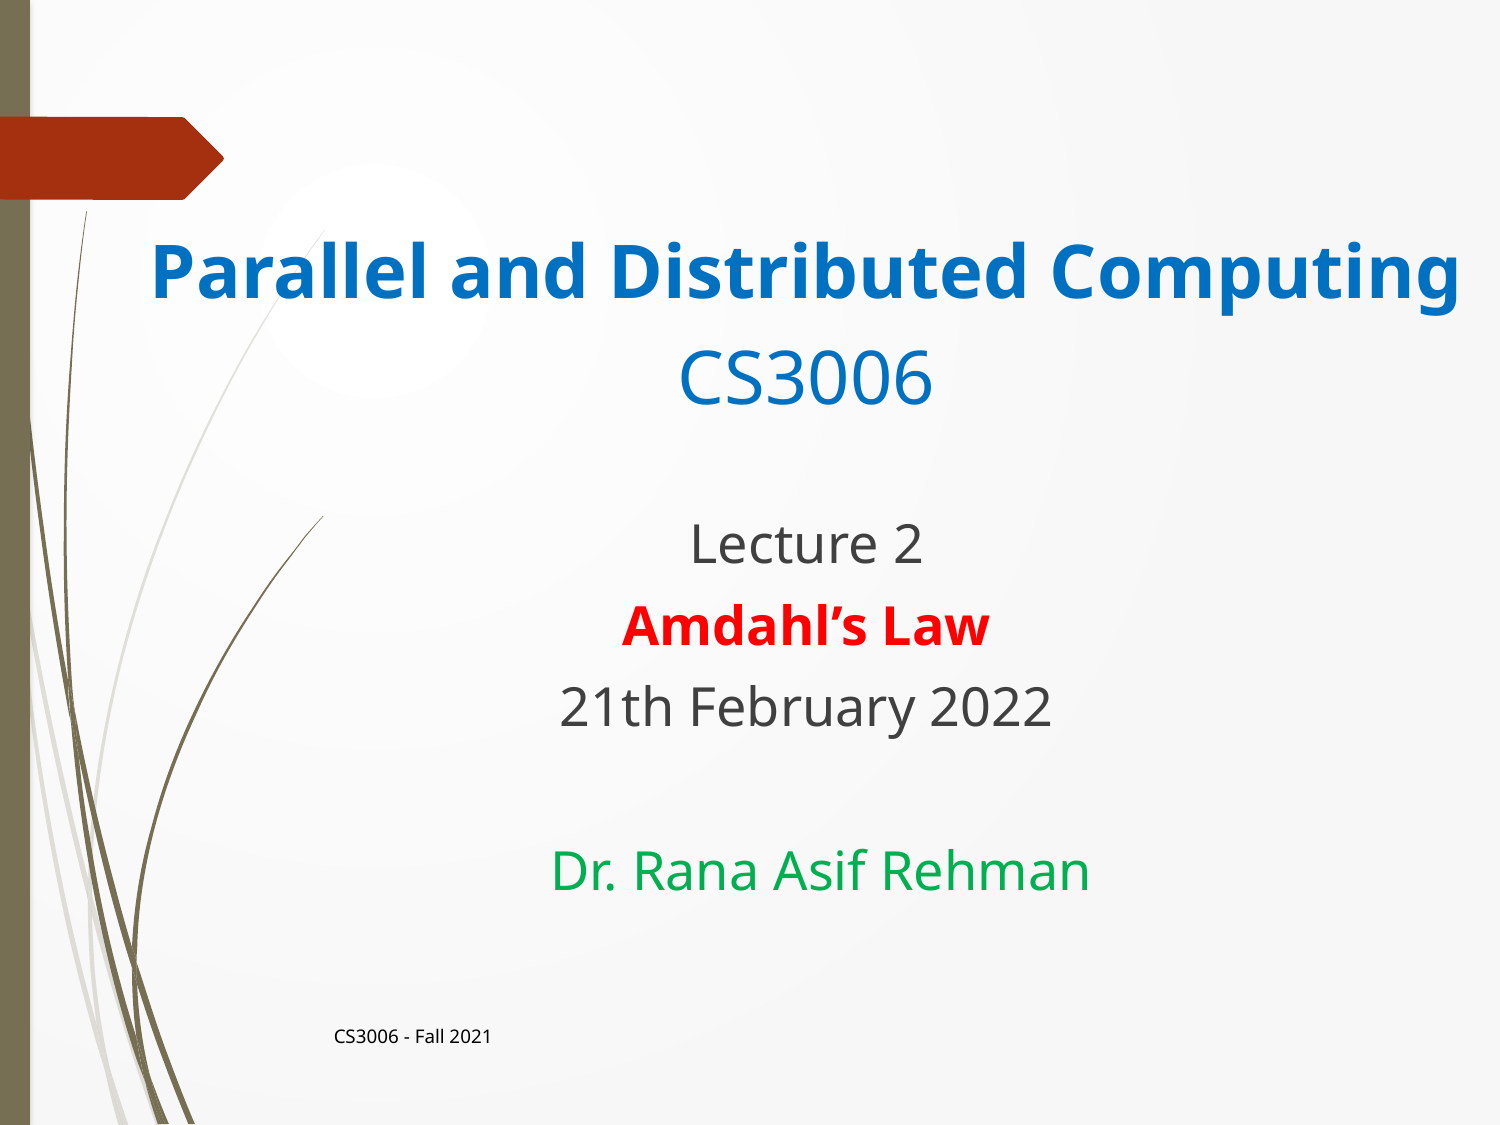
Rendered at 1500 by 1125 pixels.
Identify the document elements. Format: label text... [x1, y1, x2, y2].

list Parallel and Distributed Computing CS3006 Lecture 2 Amdahl’s Law 21th February 2022 Dr. Rana Asif Rehman [131, 216, 1482, 1037]
footer CS3006 - Fall 2021 [318, 1006, 1157, 1067]
